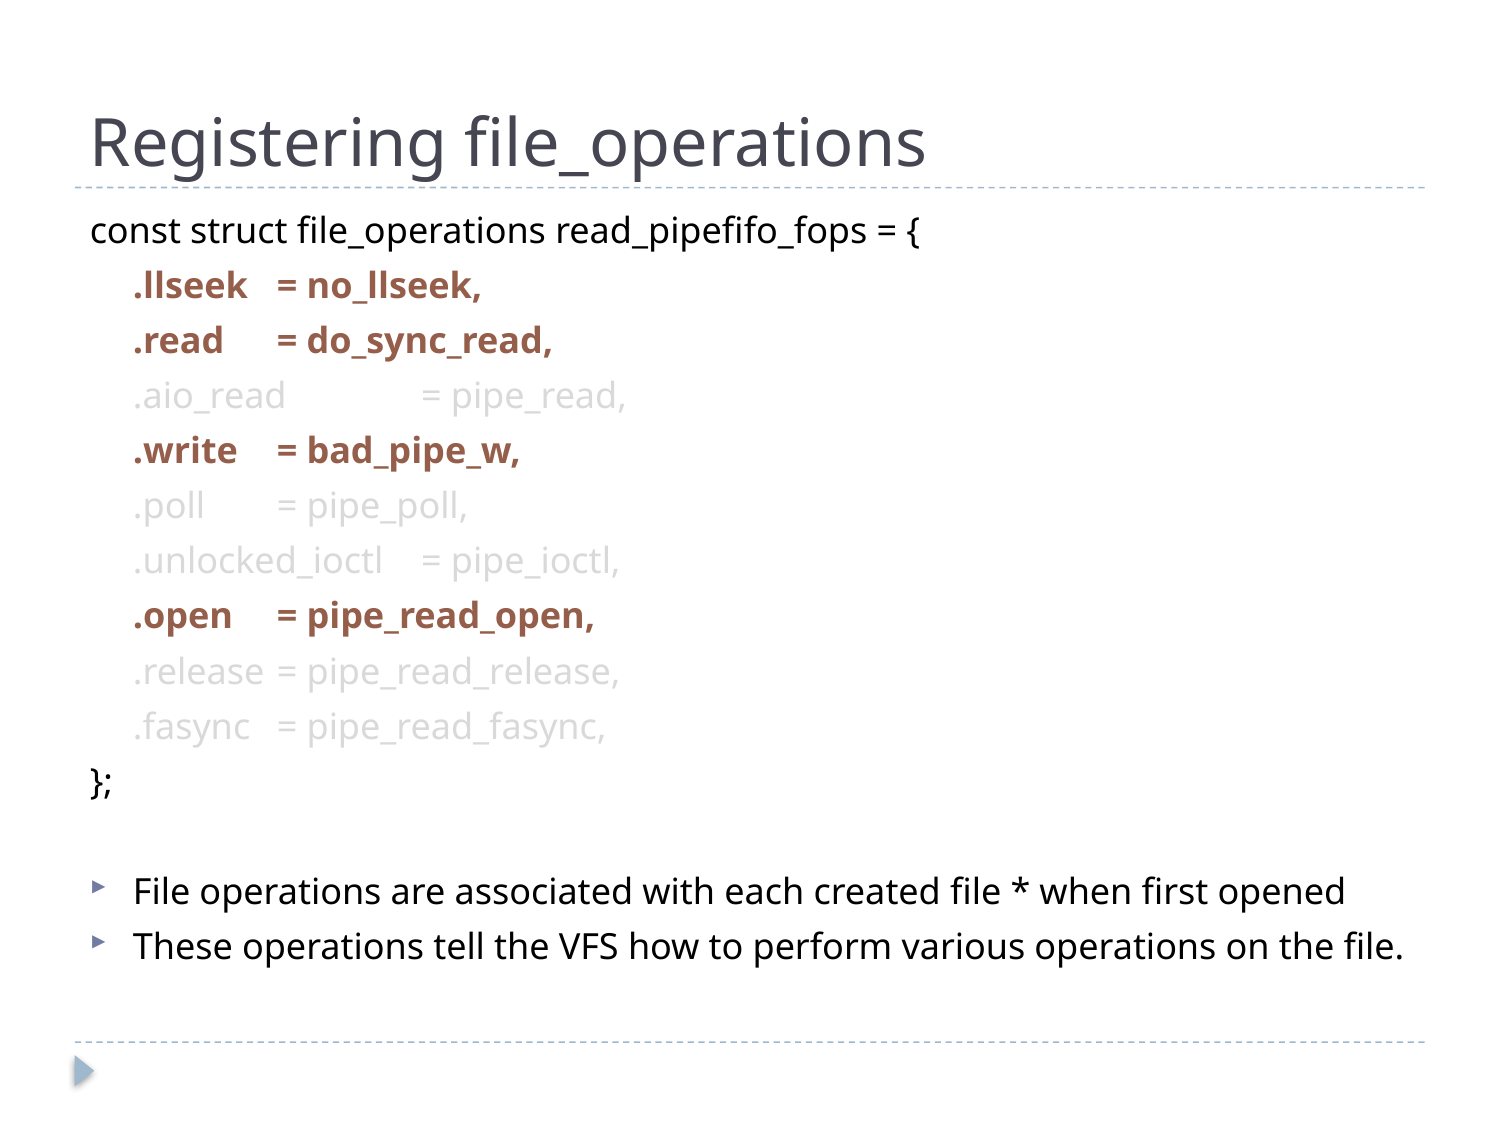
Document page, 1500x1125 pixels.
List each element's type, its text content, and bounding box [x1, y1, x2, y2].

list const struct file_operations read_pipefifo_fops = { .llseek = no_llseek, .read = do_sync_read, .aio_read = pipe_read, .write = bad_pipe_w, .poll = pipe_poll, .unlocked_ioctl = pipe_ioctl, .open = pipe_read_open, .release = pipe_read_release, .fasync = pipe_read_fasync, }; File operations are associated with each created file * when first opened These operations tell the VFS how to perform various operations on the file. [75, 200, 1425, 1010]
title Registering file_operations [75, 24, 1425, 188]
